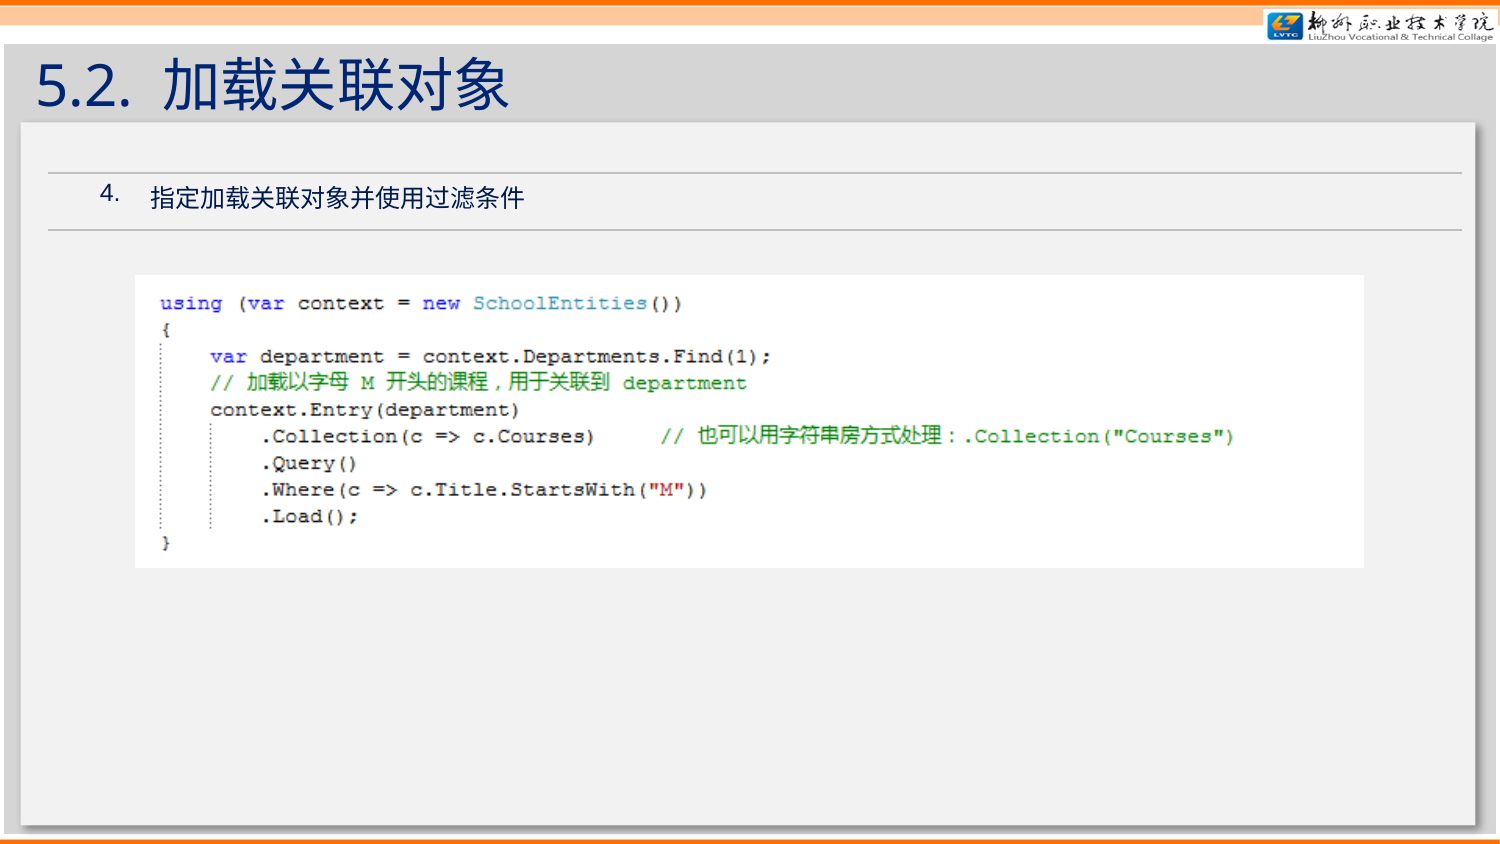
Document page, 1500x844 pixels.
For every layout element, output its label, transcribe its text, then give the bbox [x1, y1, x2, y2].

picture [0, 0, 1500, 42]
picture [0, 839, 1500, 844]
picture [135, 275, 1365, 569]
title 5.2. 加载关联对象 [20, 53, 1474, 113]
table_header 4. [48, 174, 136, 229]
table_header 指定加载关联对象并使用过滤条件 [136, 174, 1462, 229]
